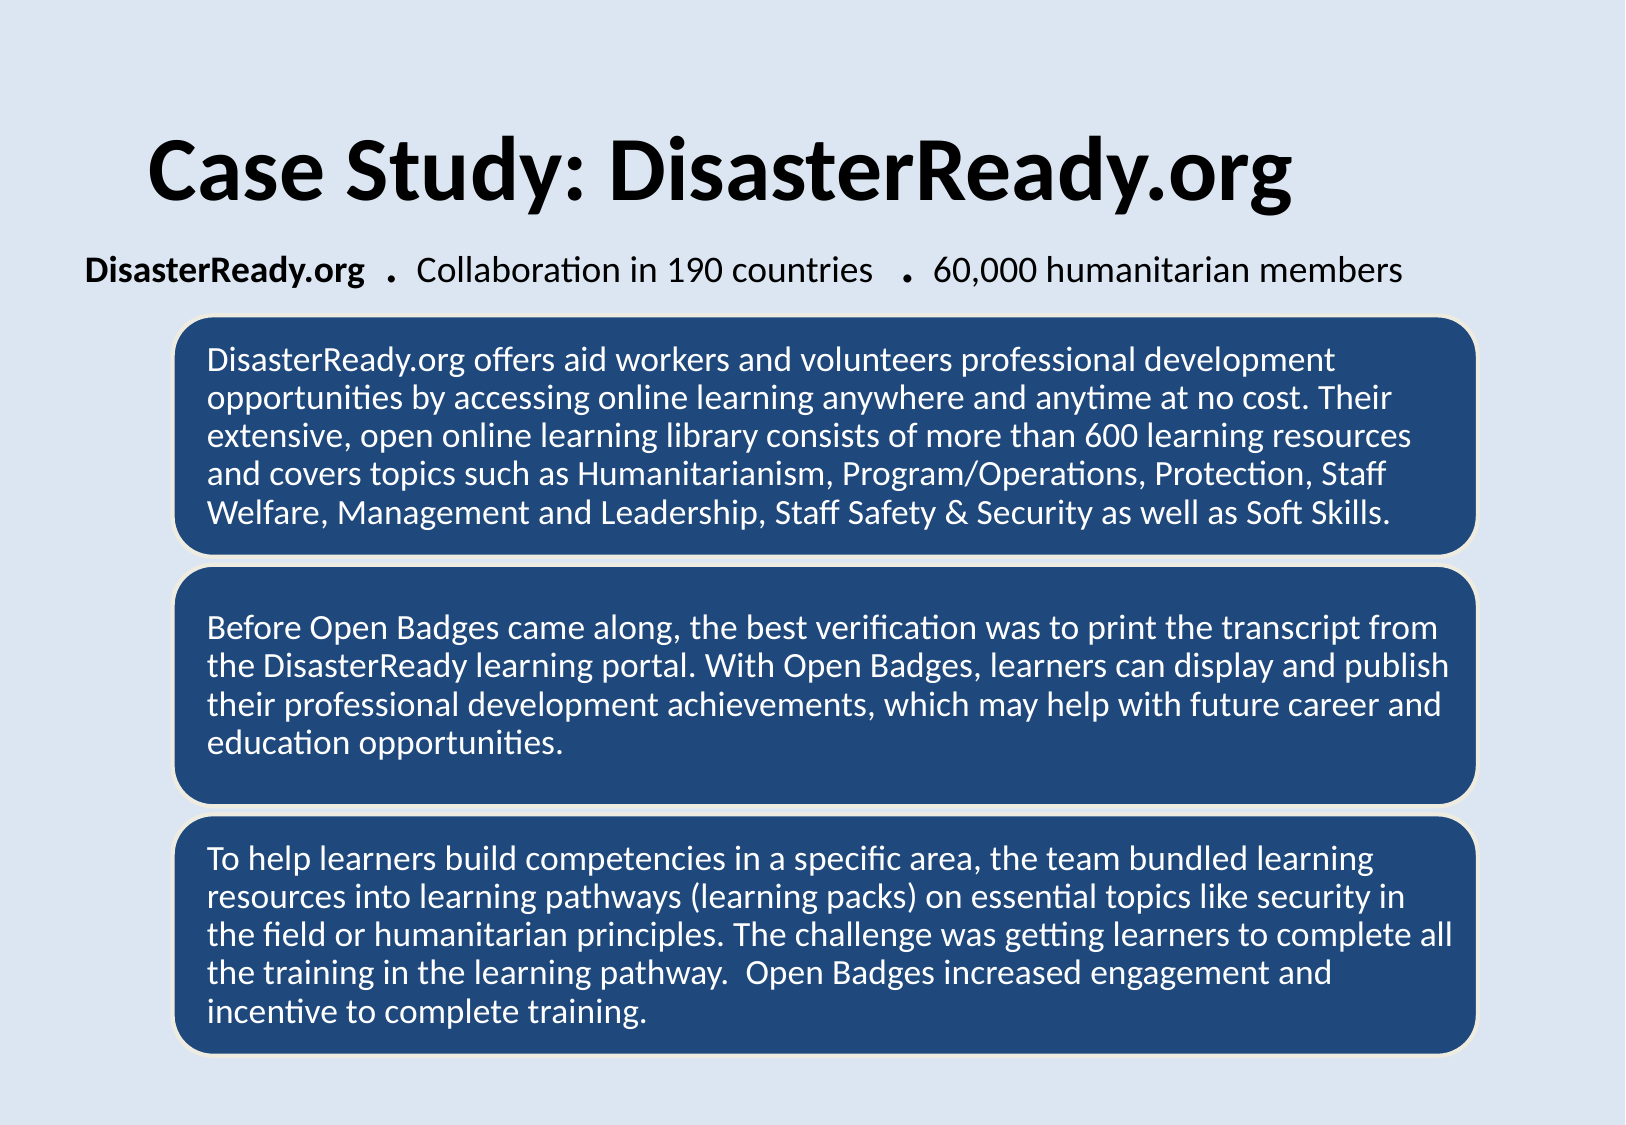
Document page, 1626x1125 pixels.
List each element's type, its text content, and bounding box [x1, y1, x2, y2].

text_box Case Study: DisasterReady.org [134, 101, 1504, 208]
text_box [172, 314, 1479, 1057]
text_box DisasterReady.org . Collaboration in 190 countries . 60,000 humanitarian members [70, 208, 1542, 303]
